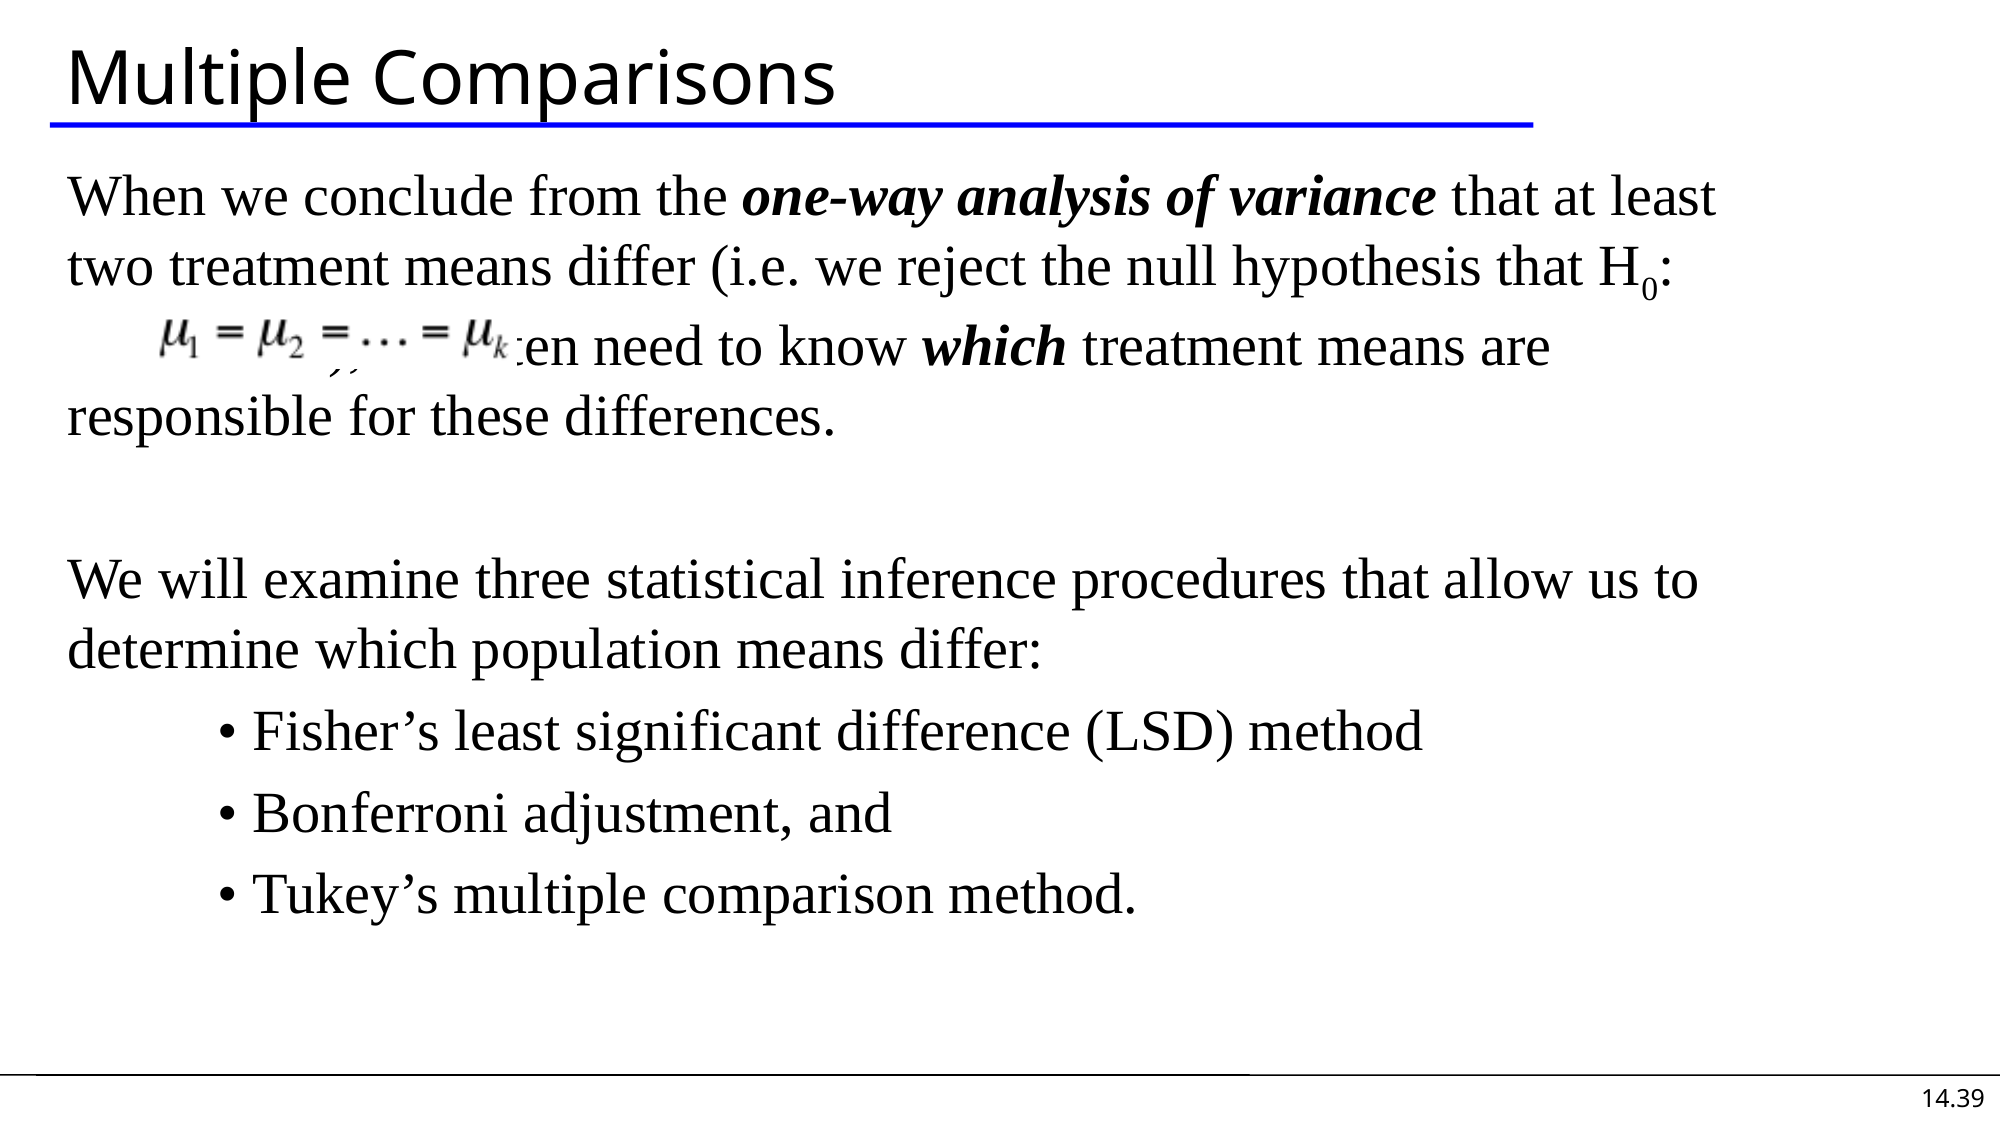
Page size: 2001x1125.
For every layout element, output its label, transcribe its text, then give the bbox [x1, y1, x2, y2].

list When we conclude from the one-way analysis of variance that at least two treatment means differ (i.e. we reject the null hypothesis that H0: ), we often need to know which treatment means are responsible for these differences. We will examine three statistical inference procedures that allow us to determine which population means differ: • Fisher’s least significant difference (LSD) method • Bonferroni adjustment, and • Tukey’s multiple comparison method. [52, 149, 1800, 1050]
title Multiple Comparisons [50, 24, 1967, 125]
slide_number 14.39 [1583, 1074, 2000, 1125]
picture [149, 299, 517, 369]
